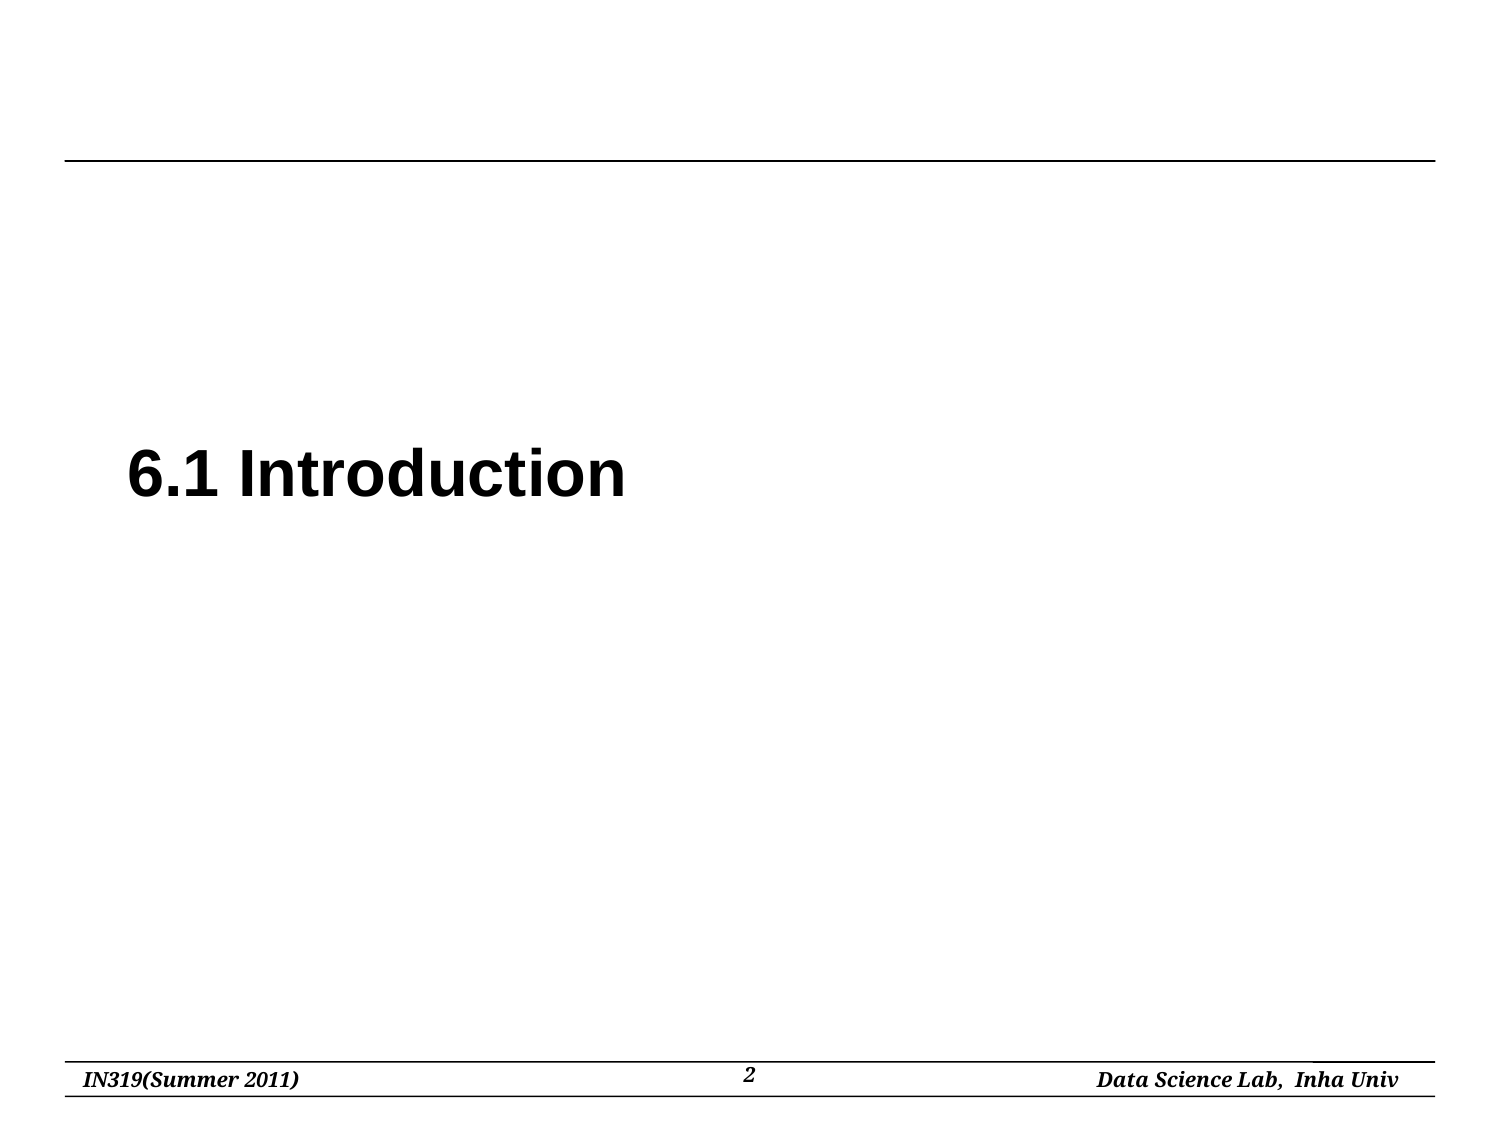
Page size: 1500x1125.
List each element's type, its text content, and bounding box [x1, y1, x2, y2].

slide_number 2 [574, 1054, 925, 1102]
title 6.1 Introduction [112, 349, 1388, 591]
